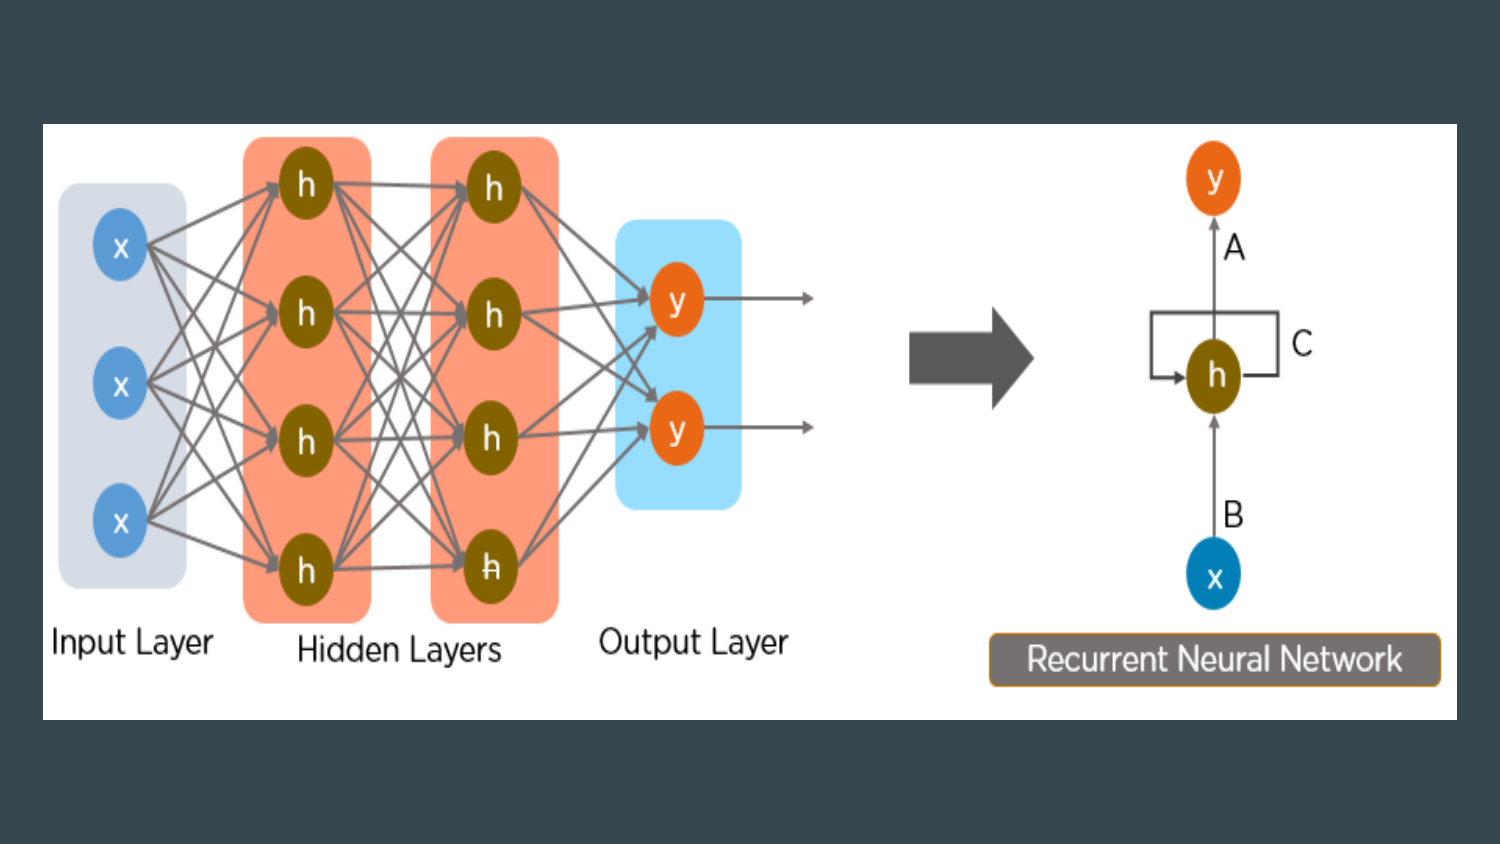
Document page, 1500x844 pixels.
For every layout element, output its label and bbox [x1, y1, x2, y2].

picture [43, 124, 1457, 720]
